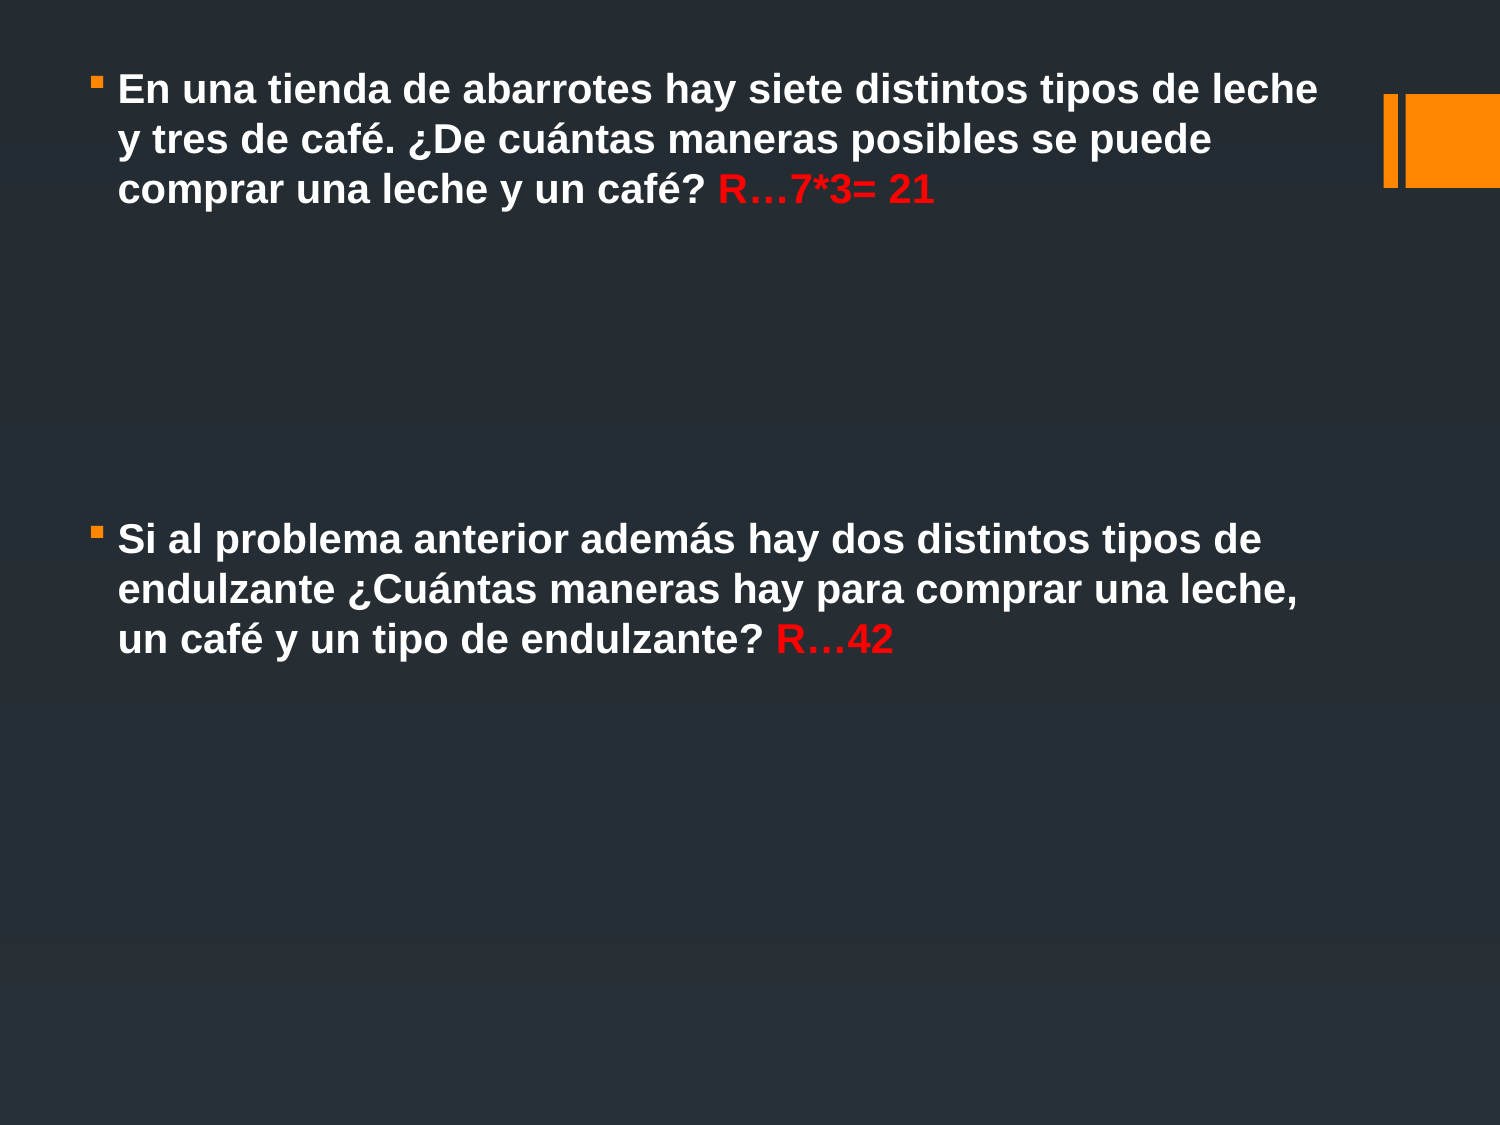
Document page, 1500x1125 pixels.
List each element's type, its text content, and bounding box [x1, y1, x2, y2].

list En una tienda de abarrotes hay siete distintos tipos de leche y tres de café. ¿De cuántas maneras posibles se puede comprar una leche y un café? R…7*3= 21 Si al problema anterior además hay dos distintos tipos de endulzante ¿Cuántas maneras hay para comprar una leche, un café y un tipo de endulzante? R…42 [64, 54, 1353, 1059]
